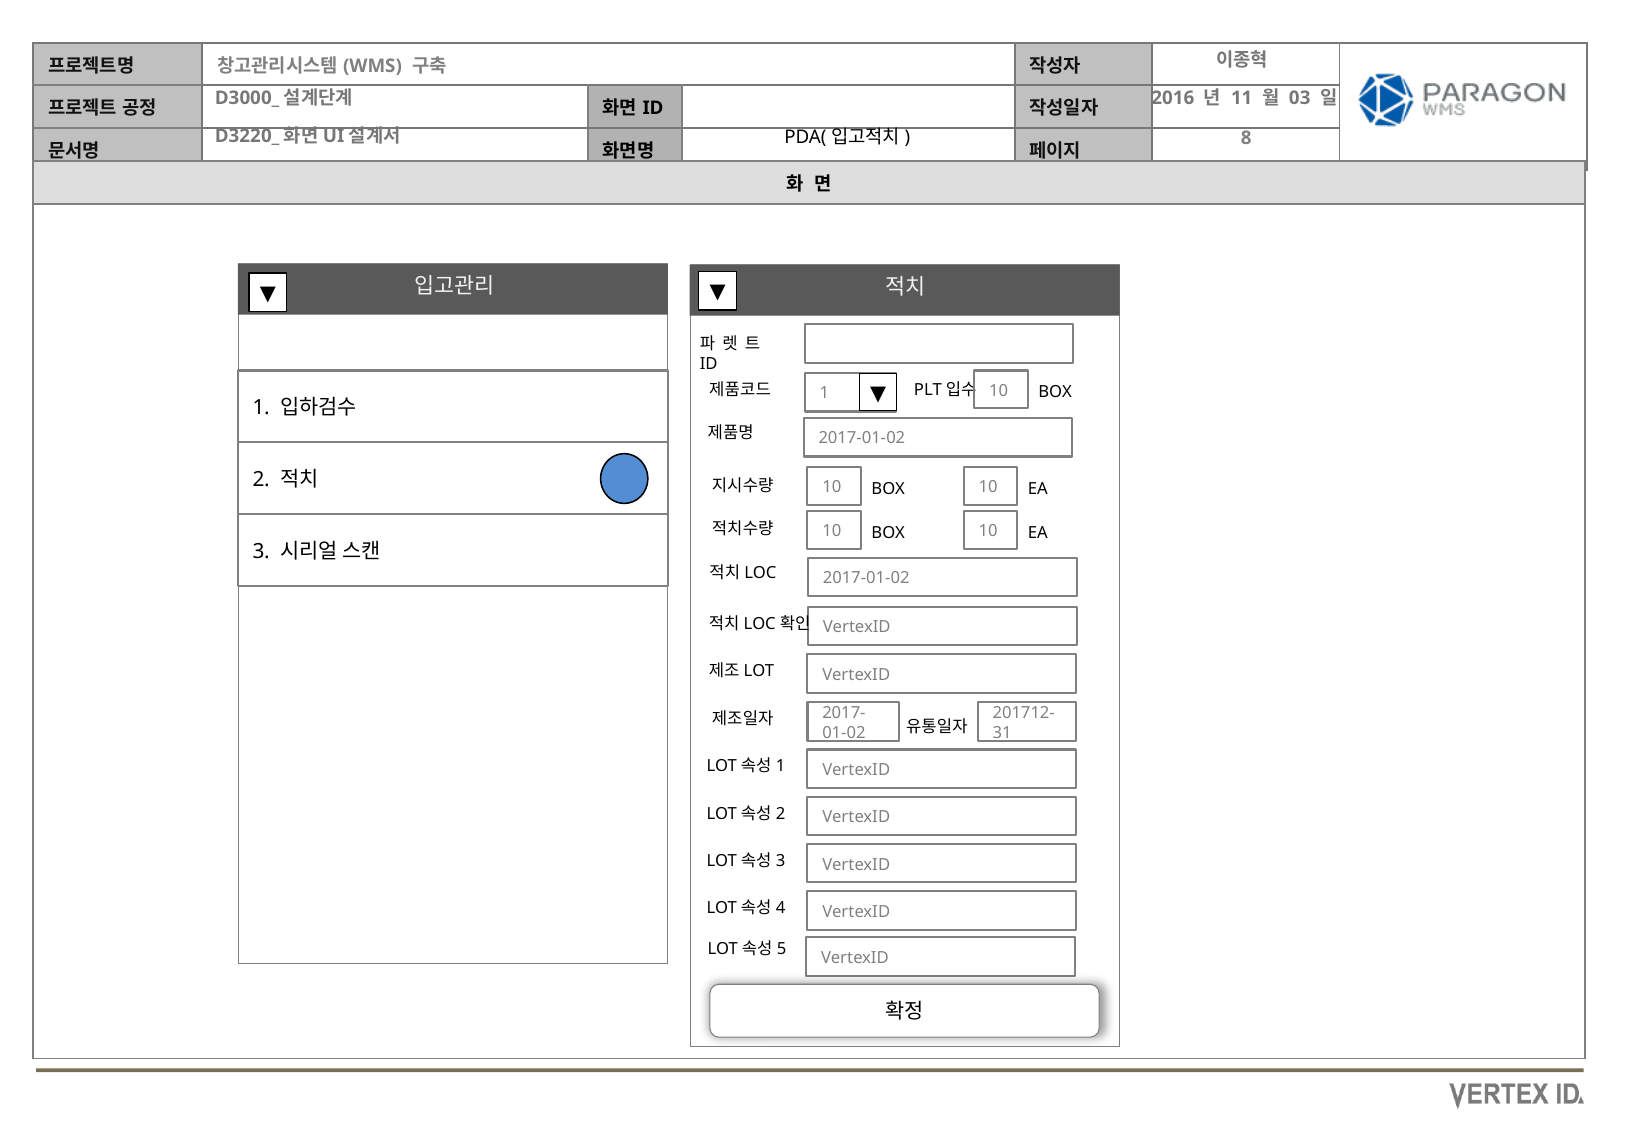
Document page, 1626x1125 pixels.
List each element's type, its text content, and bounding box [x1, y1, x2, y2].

text_box 이종혁 [1123, 39, 1361, 78]
text_box EA [1013, 514, 1063, 549]
text_box 10 [962, 465, 1019, 507]
text_box 제조LOT [694, 652, 789, 688]
text_box EA [1013, 470, 1063, 505]
text_box [687, 263, 1122, 318]
text_box BOX [856, 514, 920, 549]
text_box 유통일자 [891, 708, 983, 744]
text_box 1 [803, 371, 898, 414]
text_box 적치수량 [697, 510, 789, 546]
text_box ▼ [698, 271, 737, 310]
text_box [600, 453, 648, 504]
text_box [236, 262, 670, 317]
text_box 적치LOC [694, 554, 792, 590]
text_box 2. 적치 [236, 440, 670, 512]
text_box LOT속성4 [691, 889, 801, 925]
text_box 1. 입하검수 [236, 368, 671, 444]
text_box VertexID [804, 935, 1077, 975]
text_box VertexID [805, 652, 1078, 695]
text_box 제품명 [692, 414, 770, 450]
text_box VertexID [805, 747, 1078, 790]
text_box 2017-01-02 [805, 700, 901, 743]
text_box ▼ [248, 272, 287, 312]
text_box 201712-31 [976, 700, 1078, 743]
text_box 10 [805, 465, 863, 507]
text_box BOX [856, 470, 920, 505]
text_box LOT속성5 [692, 930, 802, 966]
text_box 3. 시리얼 스캔 [236, 512, 671, 588]
picture [1354, 72, 1572, 129]
text_box LOT속성3 [691, 842, 801, 878]
text_box ▼ [859, 373, 897, 411]
text_box 적치LOC확인 [694, 605, 826, 640]
text_box 2017-01-02 [806, 556, 1079, 598]
text_box 2017-01-02 [802, 416, 1074, 459]
text_box PDA(입고적치) [683, 117, 1011, 155]
text_box VertexID [805, 889, 1078, 932]
text_box 10 [962, 509, 1019, 551]
text_box LOT속성1 [691, 747, 801, 783]
text_box 10 [805, 509, 863, 551]
text_box [688, 318, 1122, 1049]
text_box 지시수량 [697, 466, 789, 502]
text_box PLT입수 [899, 371, 972, 407]
text_box LOT속성2 [691, 795, 801, 830]
text_box VertexID [805, 795, 1078, 837]
text_box 입고관리 [240, 264, 668, 306]
text_box [236, 588, 670, 965]
text_box VertexID [805, 842, 1078, 885]
text_box VertexID [806, 605, 1079, 647]
text_box [236, 317, 670, 368]
text_box 제품코드 [694, 371, 787, 407]
text_box 10 [972, 368, 1030, 411]
text_box ▼ [703, 977, 1112, 1045]
text_box BOX [1023, 373, 1087, 409]
text_box 적치 [692, 265, 1120, 307]
text_box [803, 322, 1075, 365]
text_box 확정 [707, 982, 1102, 1040]
text_box 제조일자 [697, 700, 789, 736]
text_box 2016 년 11 월 03 일 [1126, 78, 1363, 116]
text_box 파렛트ID [685, 325, 780, 361]
